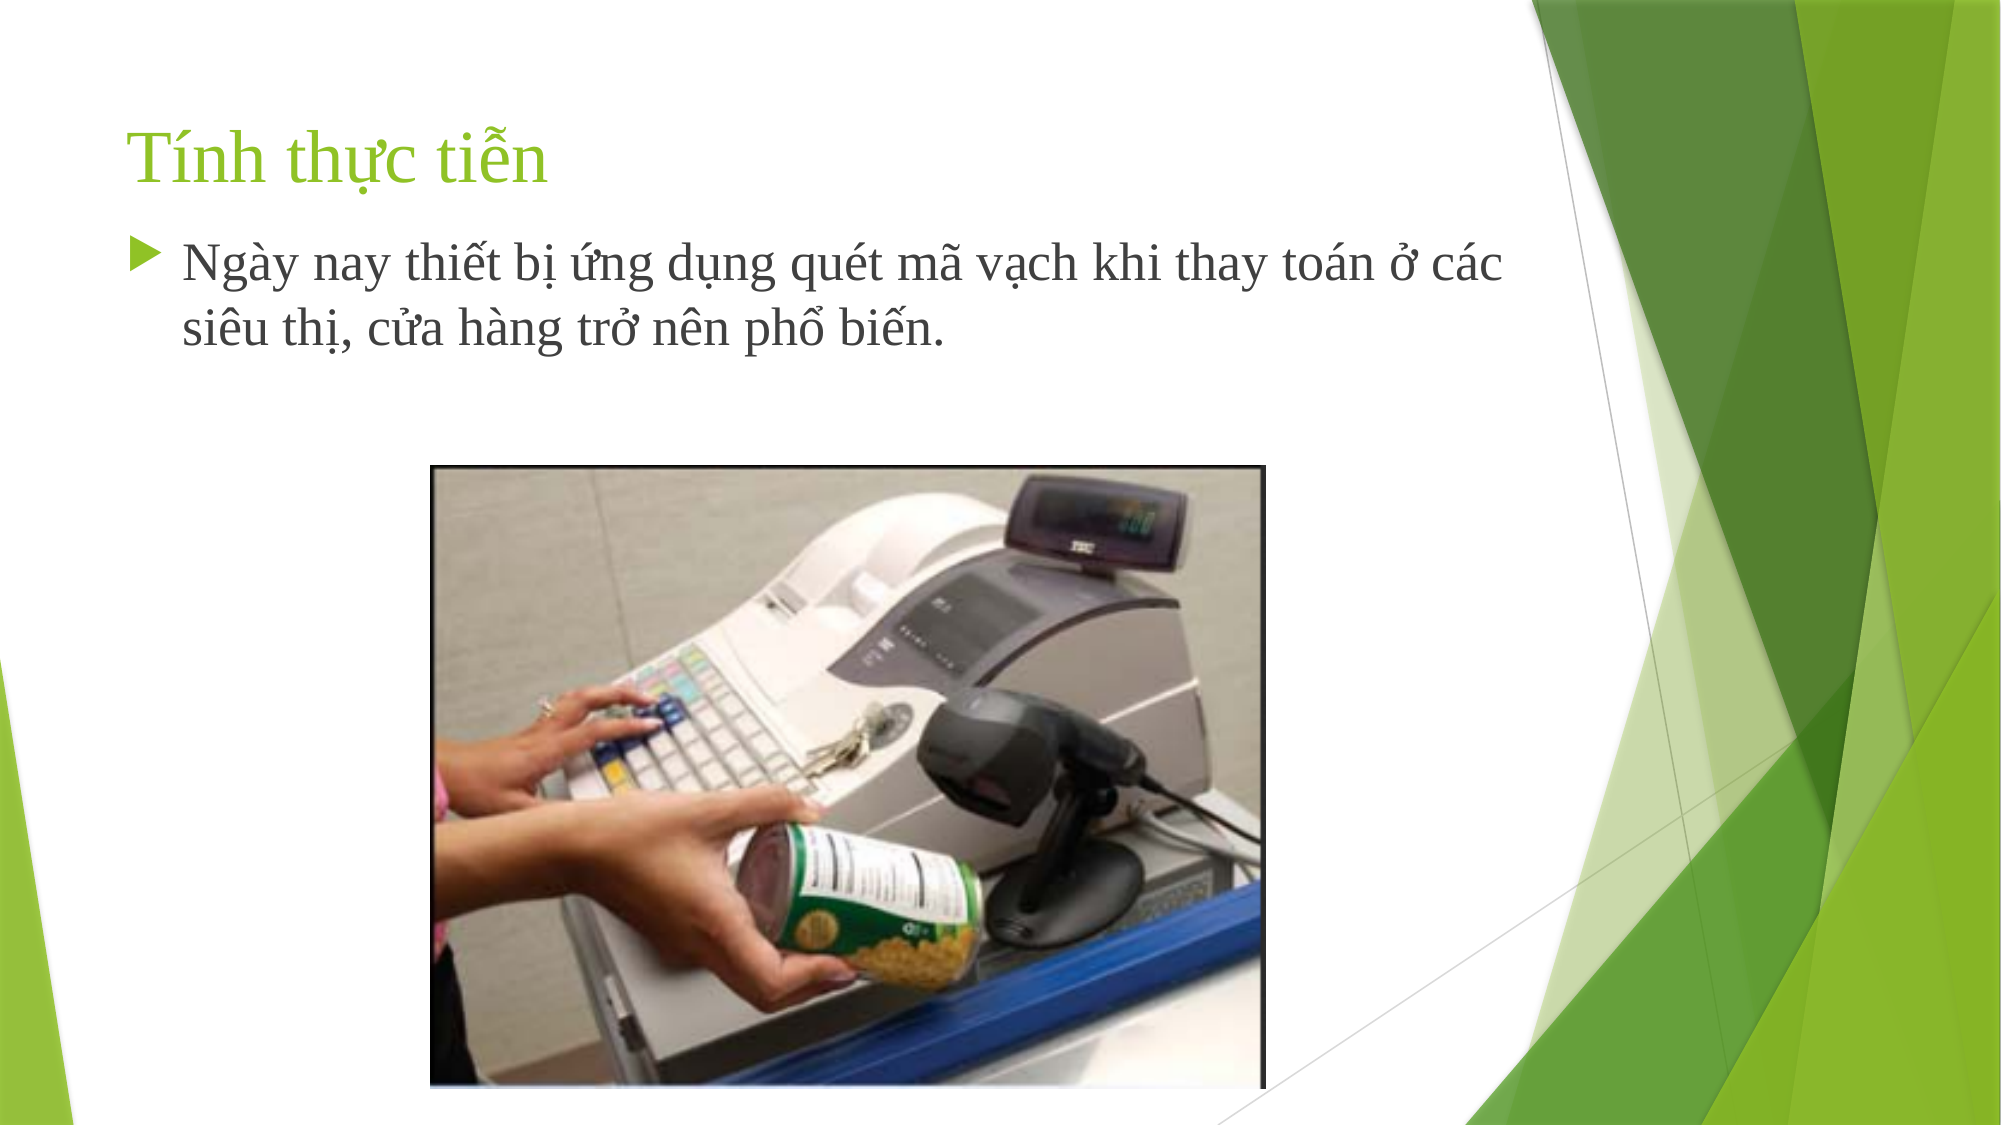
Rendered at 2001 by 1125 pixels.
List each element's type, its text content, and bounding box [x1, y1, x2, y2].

list Ngày nay thiết bị ứng dụng quét mã vạch khi thay toán ở các siêu thị, cửa hàng trở nên phổ biến. [111, 219, 1522, 991]
title Tính thực tiễn [111, 99, 1522, 219]
picture [430, 464, 1266, 1089]
